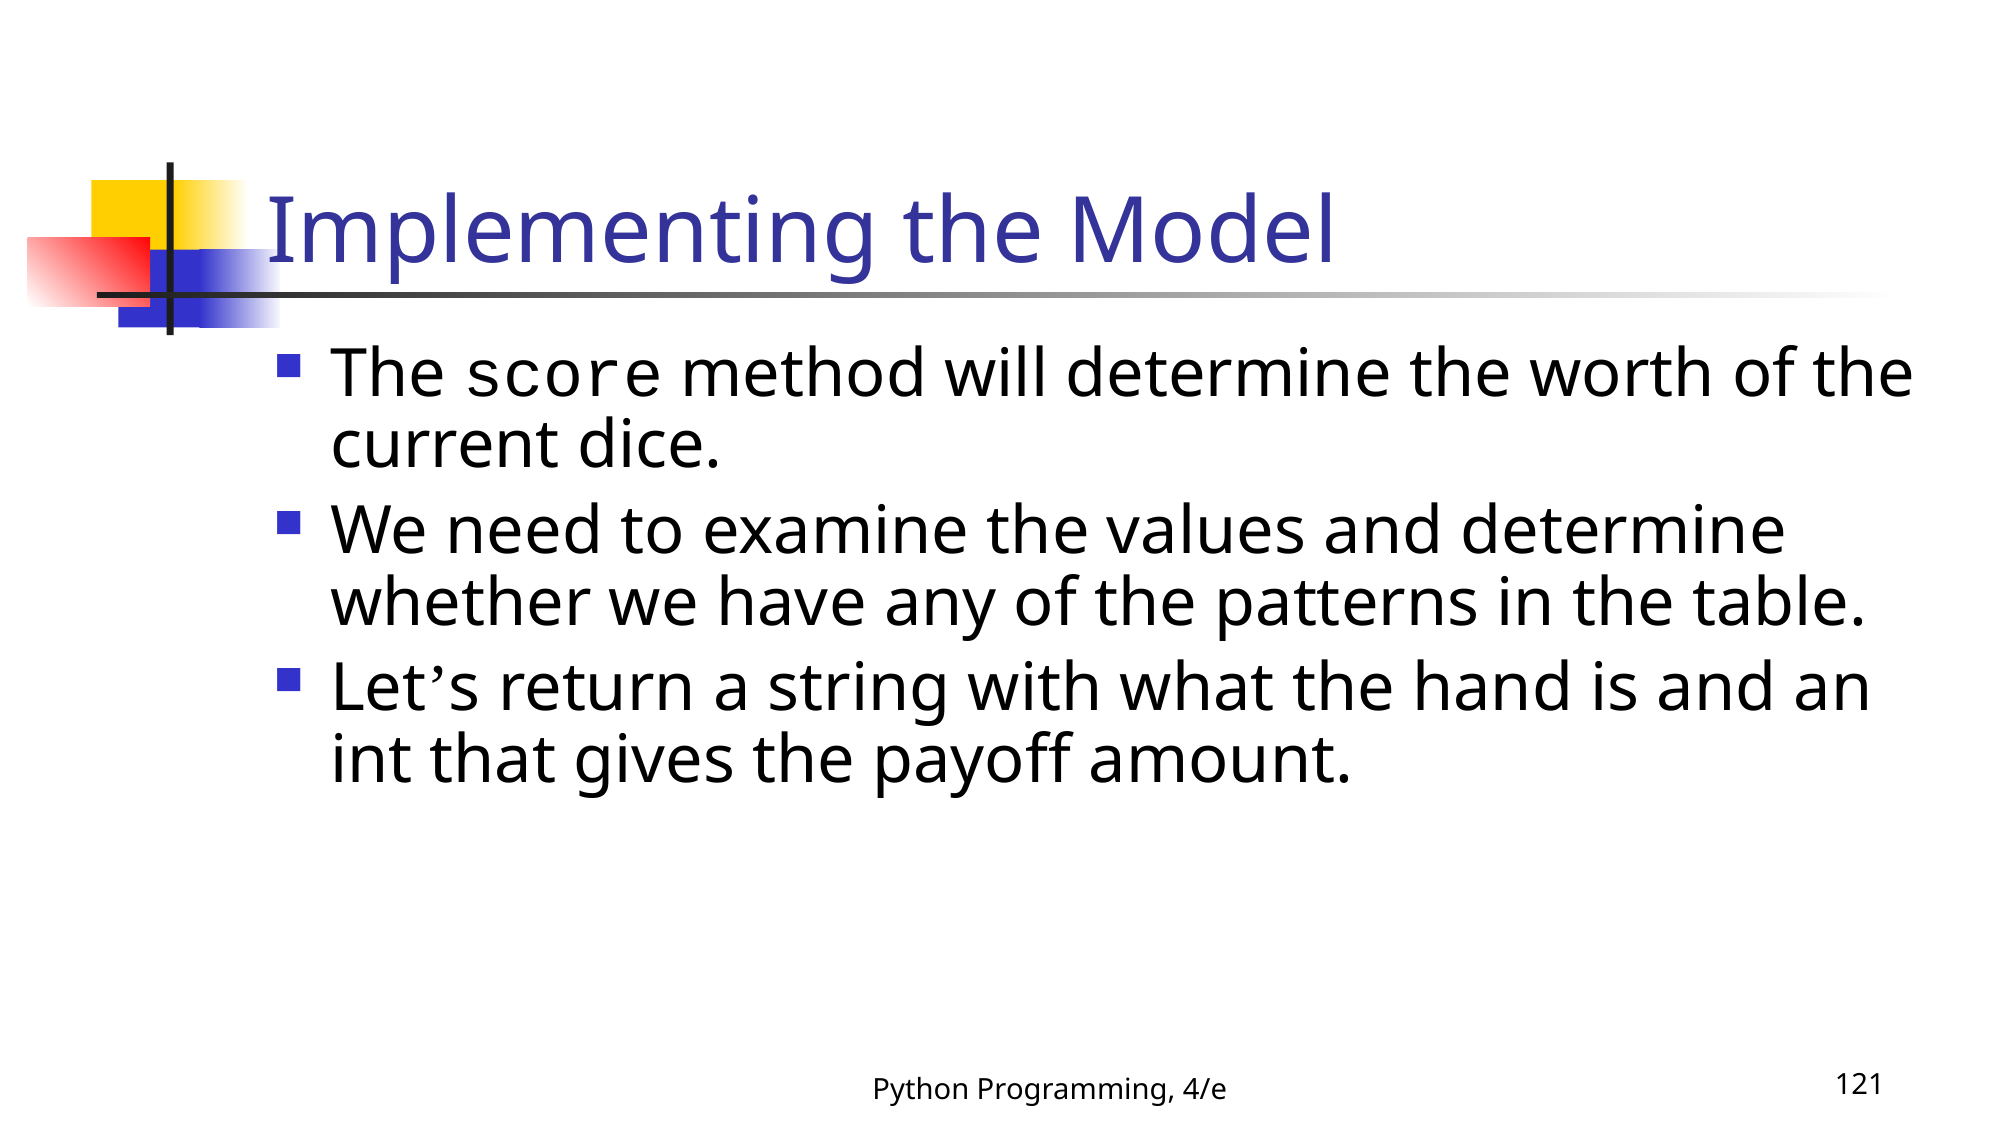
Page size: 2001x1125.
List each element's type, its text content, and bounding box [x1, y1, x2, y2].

title Implementing the Model [251, 101, 1957, 289]
list The score method will determine the worth of the current dice. We need to examine the values and determine whether we have any of the patterns in the table. Let’s return a string with what the hand is and an int that gives the payoff amount. [258, 331, 1959, 1006]
slide_number 121 [1483, 1037, 1901, 1113]
footer Python Programming, 4/e [733, 1037, 1367, 1113]
